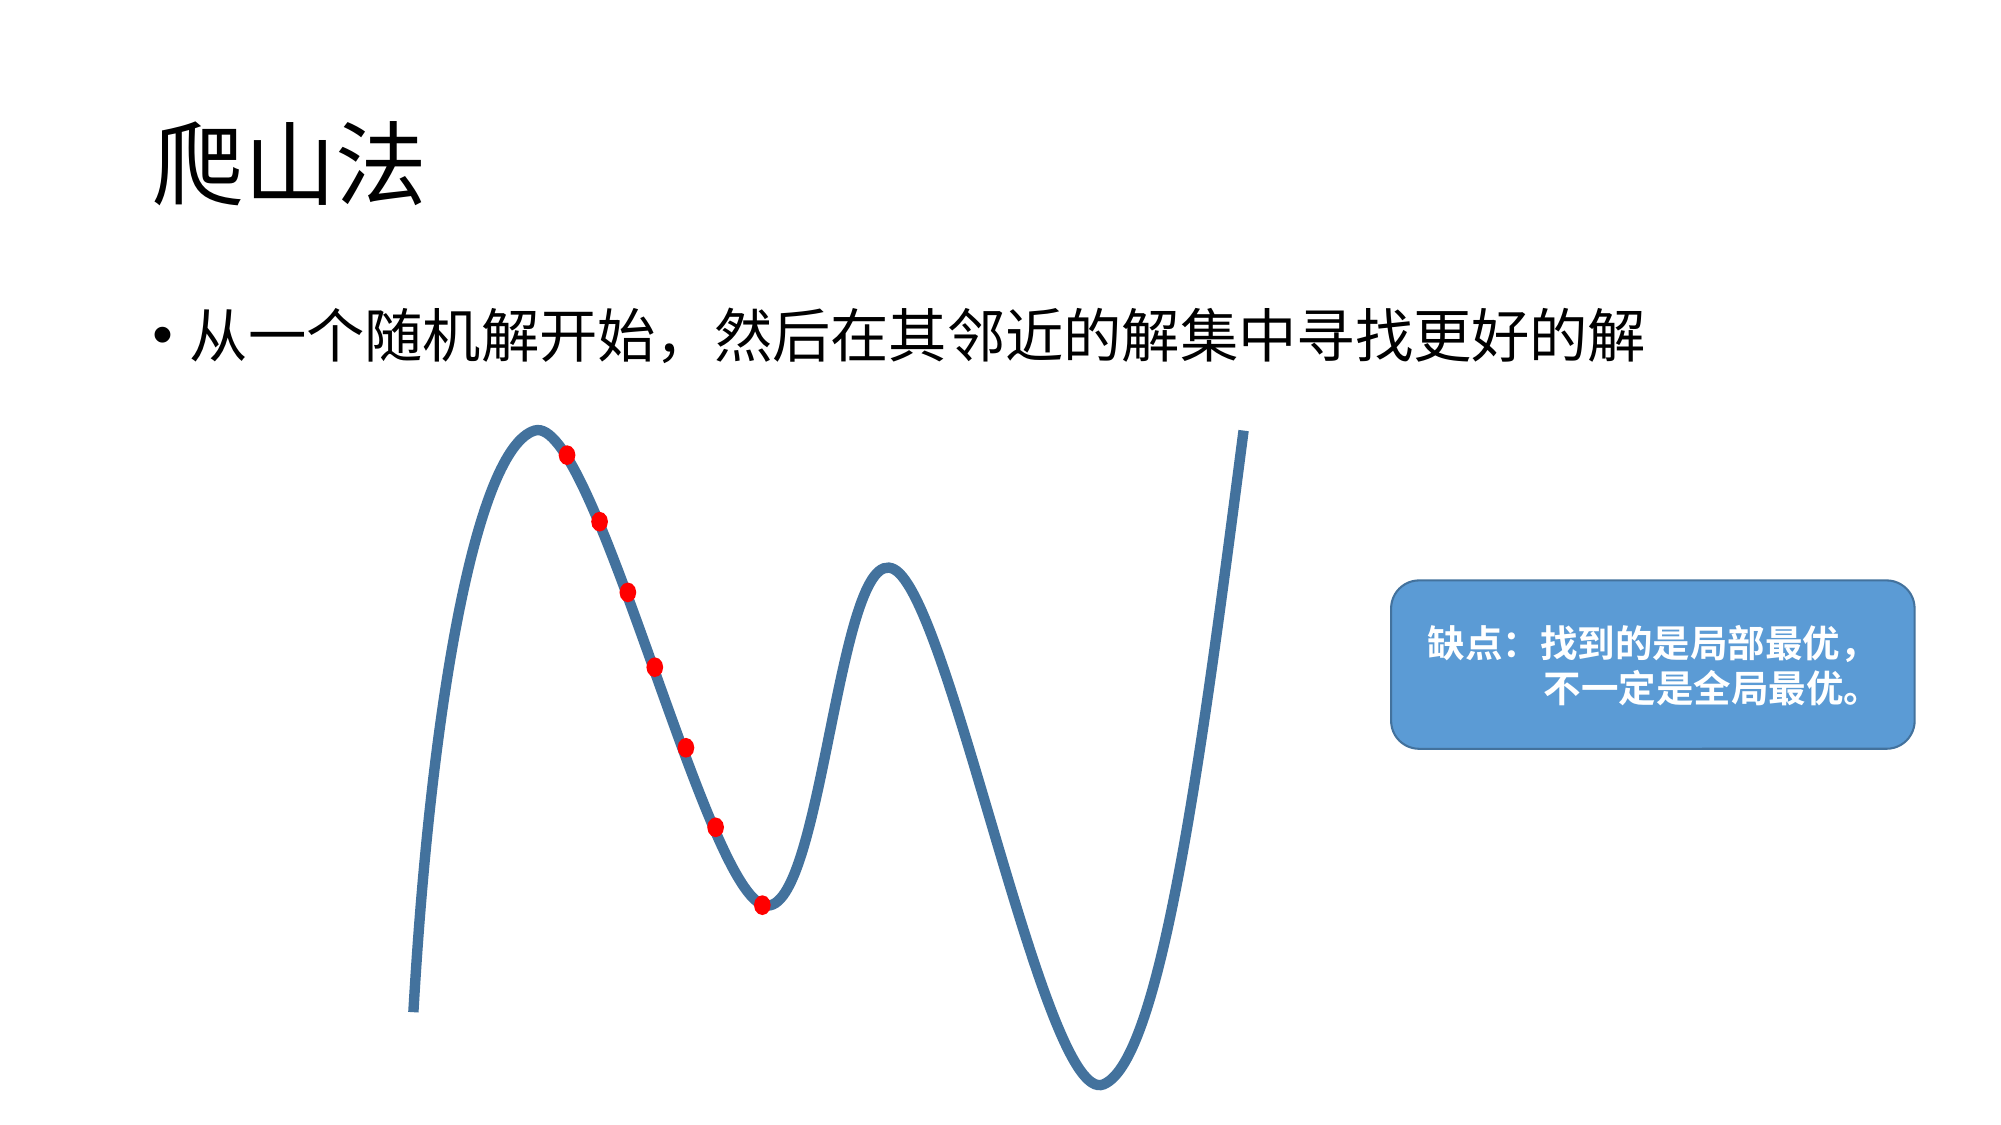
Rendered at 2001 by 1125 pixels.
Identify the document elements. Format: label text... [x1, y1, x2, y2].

text_box [706, 816, 726, 839]
text_box [618, 581, 638, 604]
text_box [412, 429, 1245, 1087]
text_box [752, 894, 772, 917]
text_box [590, 510, 610, 533]
text_box [557, 444, 577, 467]
list 从一个随机解开始，然后在其邻近的解集中寻找更好的解 [137, 299, 1902, 1014]
title 爬山法 [137, 59, 1863, 278]
text_box [645, 656, 665, 679]
text_box [676, 736, 696, 759]
text_box 缺点：找到的是局部最优， 不一定是全局最优。 [1390, 579, 1916, 750]
